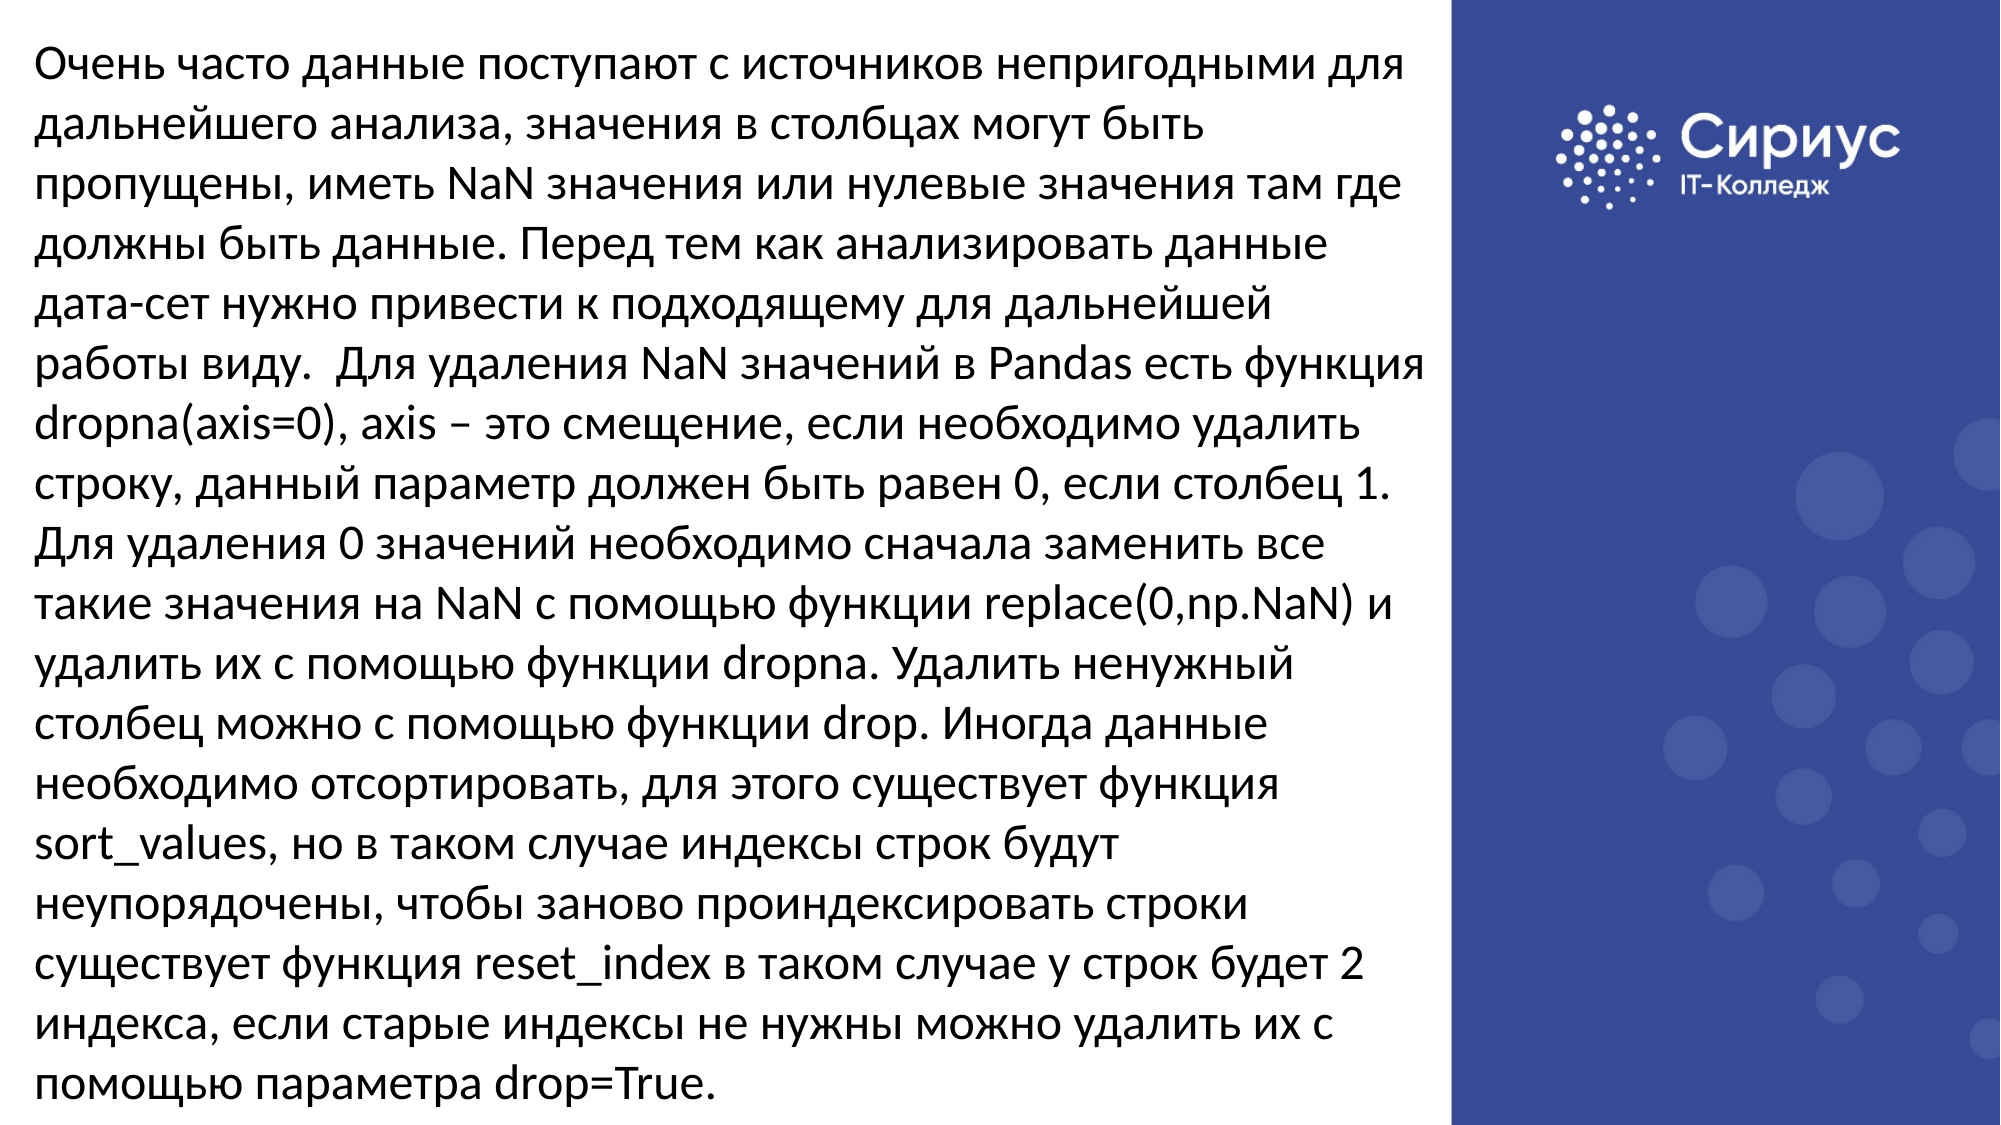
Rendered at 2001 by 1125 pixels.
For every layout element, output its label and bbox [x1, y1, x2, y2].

list [0, 0, 2000, 1125]
